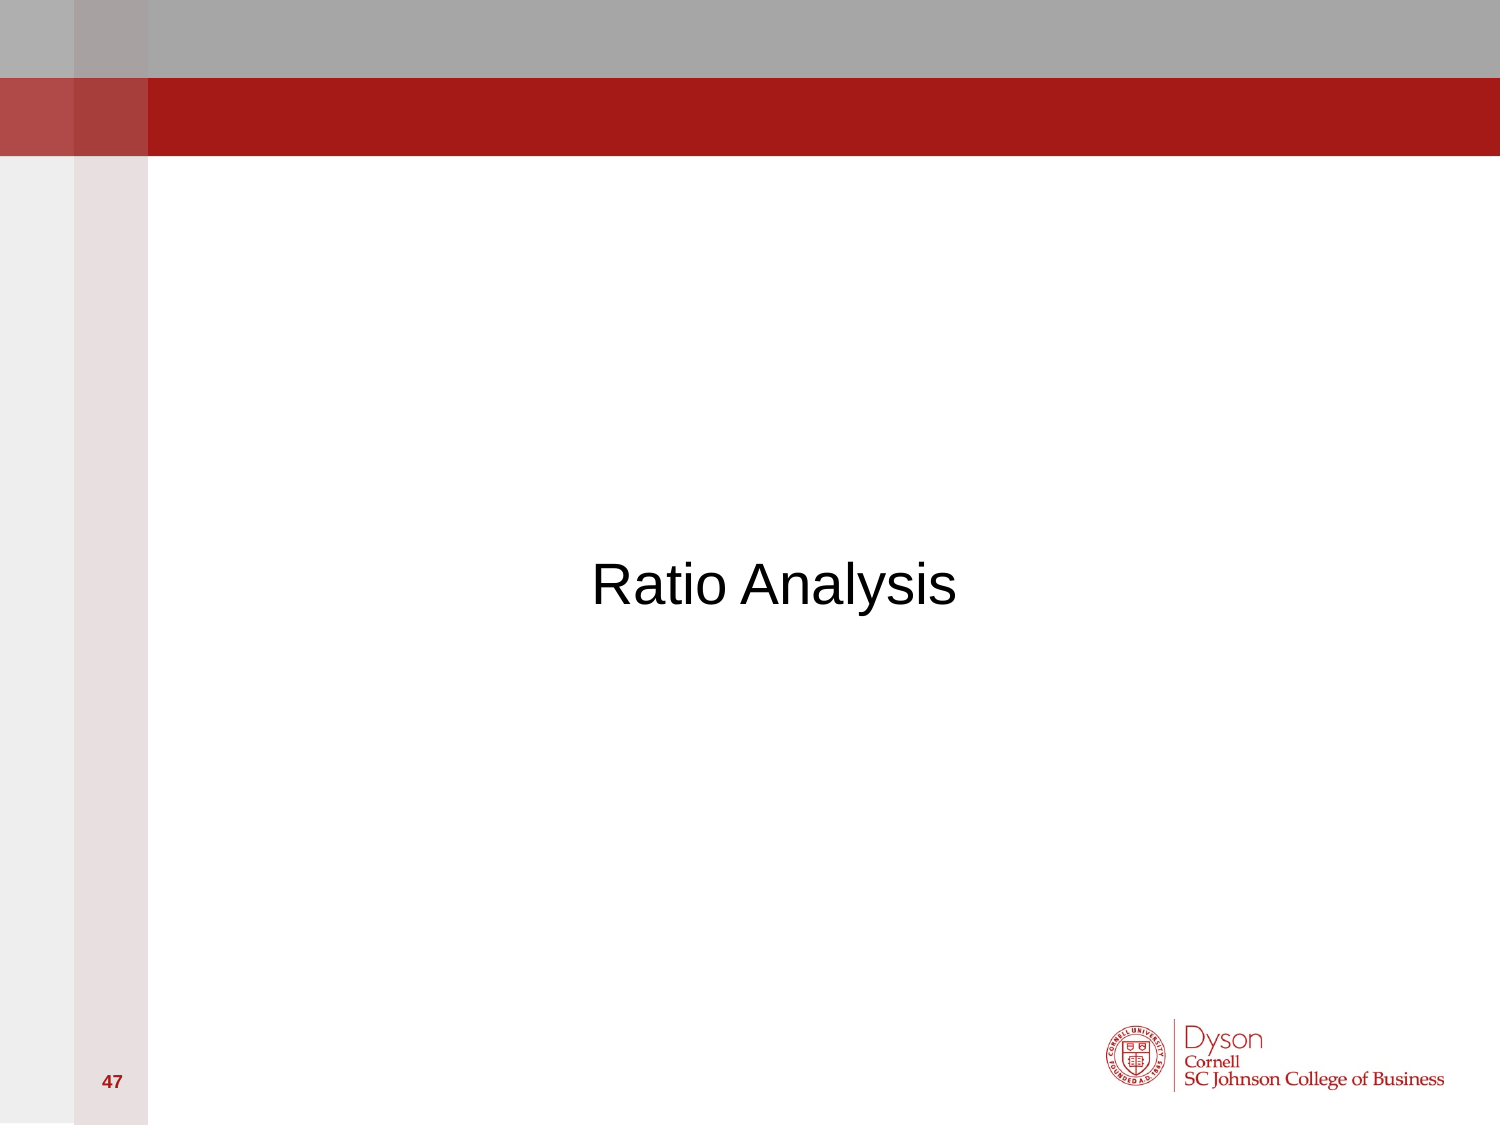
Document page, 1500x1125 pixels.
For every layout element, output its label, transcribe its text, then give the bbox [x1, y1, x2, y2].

list Ratio Analysis [187, 200, 1363, 963]
picture [1106, 1019, 1444, 1092]
slide_number 47 [74, 1062, 151, 1125]
